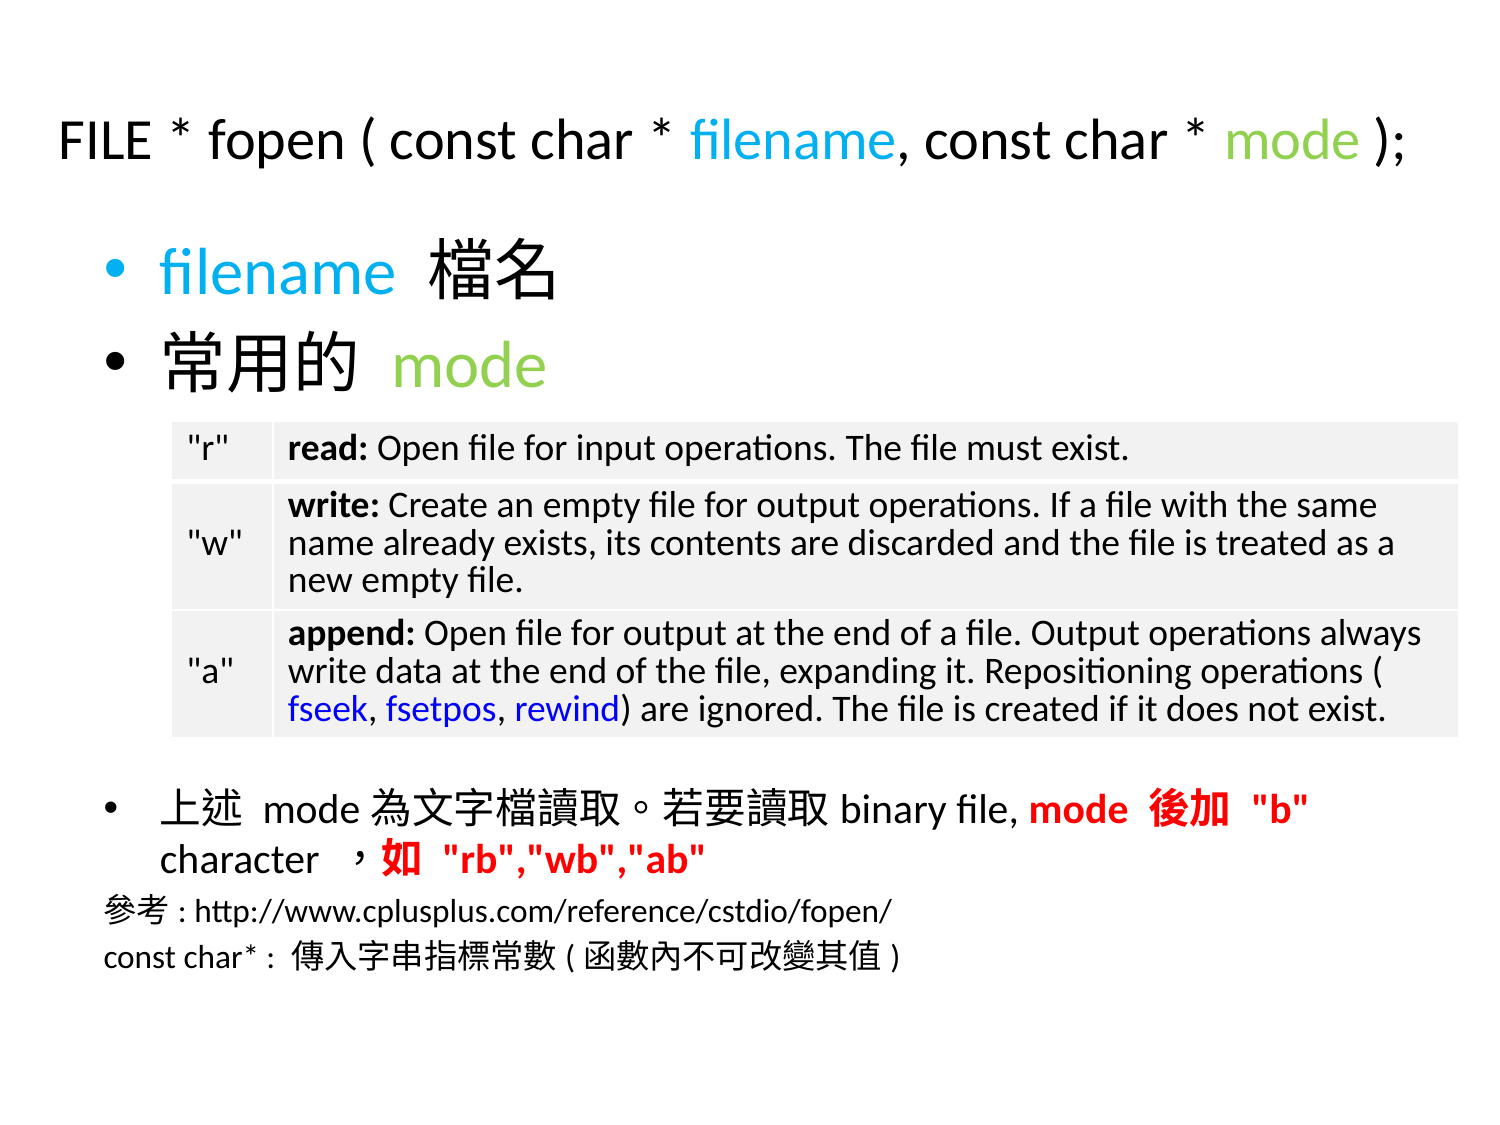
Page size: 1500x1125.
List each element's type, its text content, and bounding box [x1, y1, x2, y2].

table_header read: Open file for input operations. The file must exist. [274, 422, 1458, 479]
table_cell append: Open file for output at the end of a file. Output operations always write data at the end of the file, expanding it. Repositioning operations (fseek, fsetpos, rewind) are ignored. The file is created if it does not exist. [274, 611, 1458, 737]
list filename 檔名 常用的 mode 上述 mode為文字檔讀取。若要讀取binary file, mode 後加 "b" character ，如 "rb","wb","ab" 參考: http://www.cplusplus.com/reference/cstdio/fopen/ const char* : 傳入字串指標常數(函數內不可改變其值) [88, 219, 1439, 963]
table_cell "w" [172, 484, 272, 609]
table_cell write: Create an empty file for output operations. If a file with the same name already exists, its contents are discarded and the file is treated as a new empty file. [274, 484, 1458, 609]
table_cell "a" [172, 611, 272, 737]
table_header "r" [172, 422, 272, 479]
title FILE * fopen ( const char * filename, const char * mode ); [0, 42, 1485, 230]
